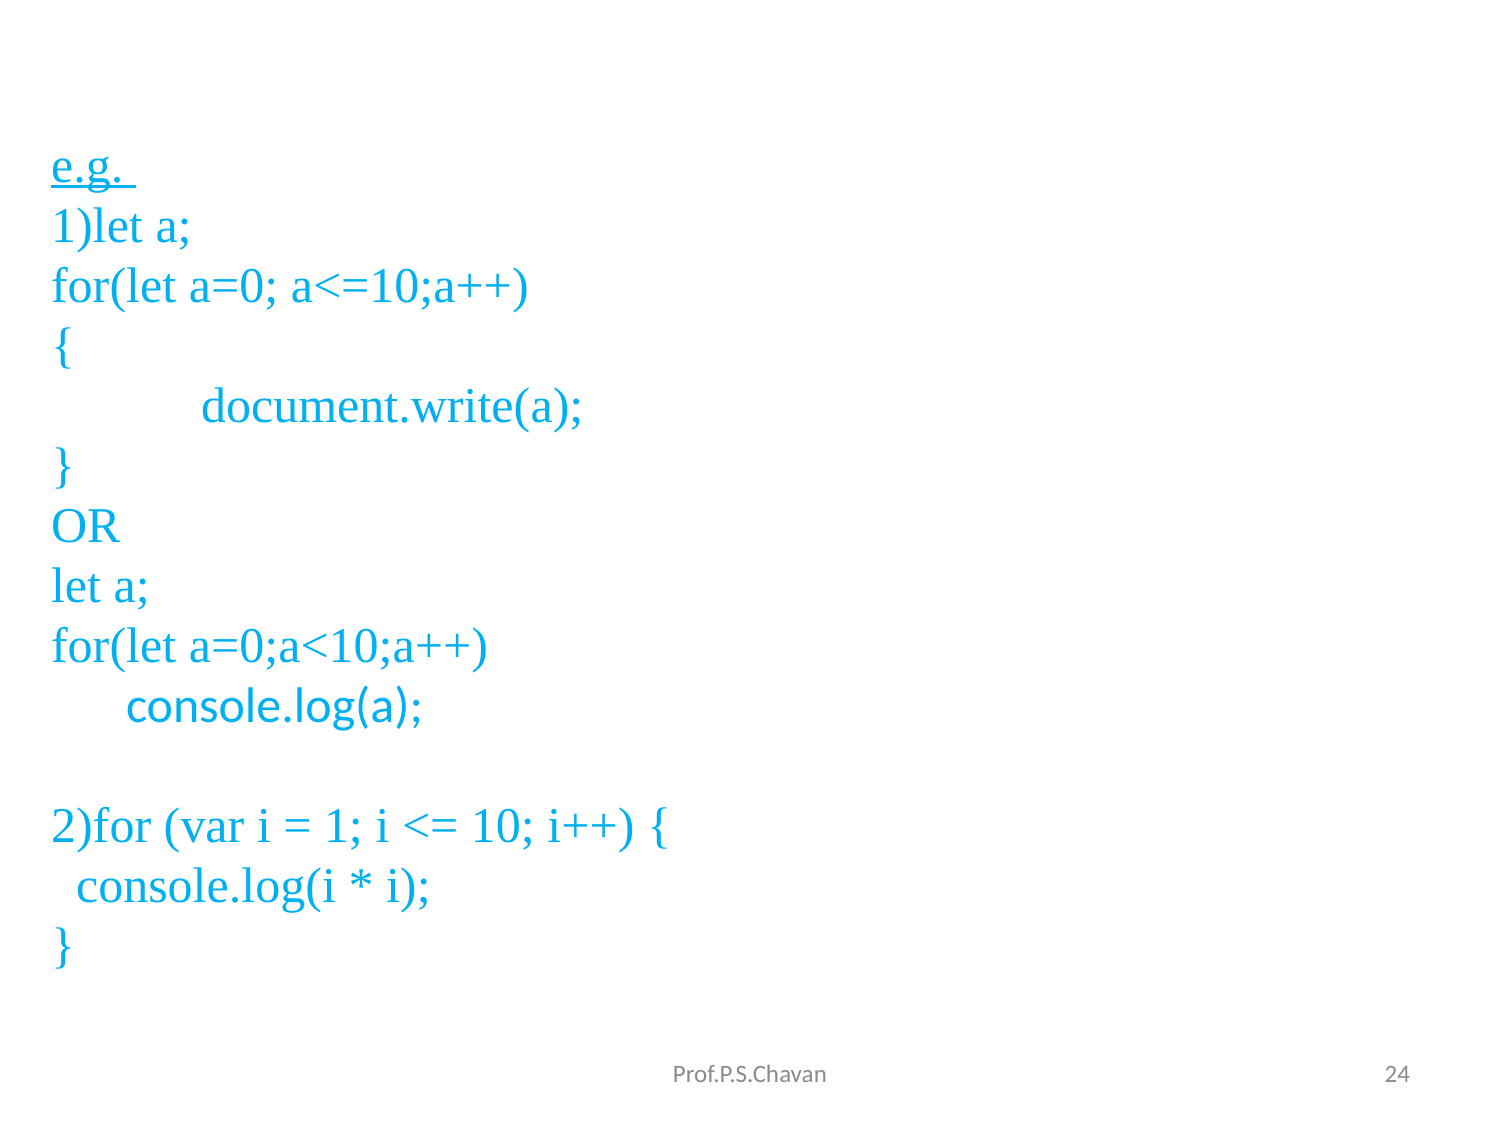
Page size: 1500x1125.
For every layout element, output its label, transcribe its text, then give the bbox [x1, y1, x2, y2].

footer Prof.P.S.Chavan [512, 1042, 988, 1103]
slide_number 24 [1074, 1042, 1425, 1103]
text_box e.g. 1)let a; for(let a=0; a<=10;a++) { document.write(a); } OR let a; for(let a=0;a<10;a++) console.log(a); 2)for (var i = 1; i <= 10; i++) { console.log(i * i); } [36, 124, 1424, 980]
